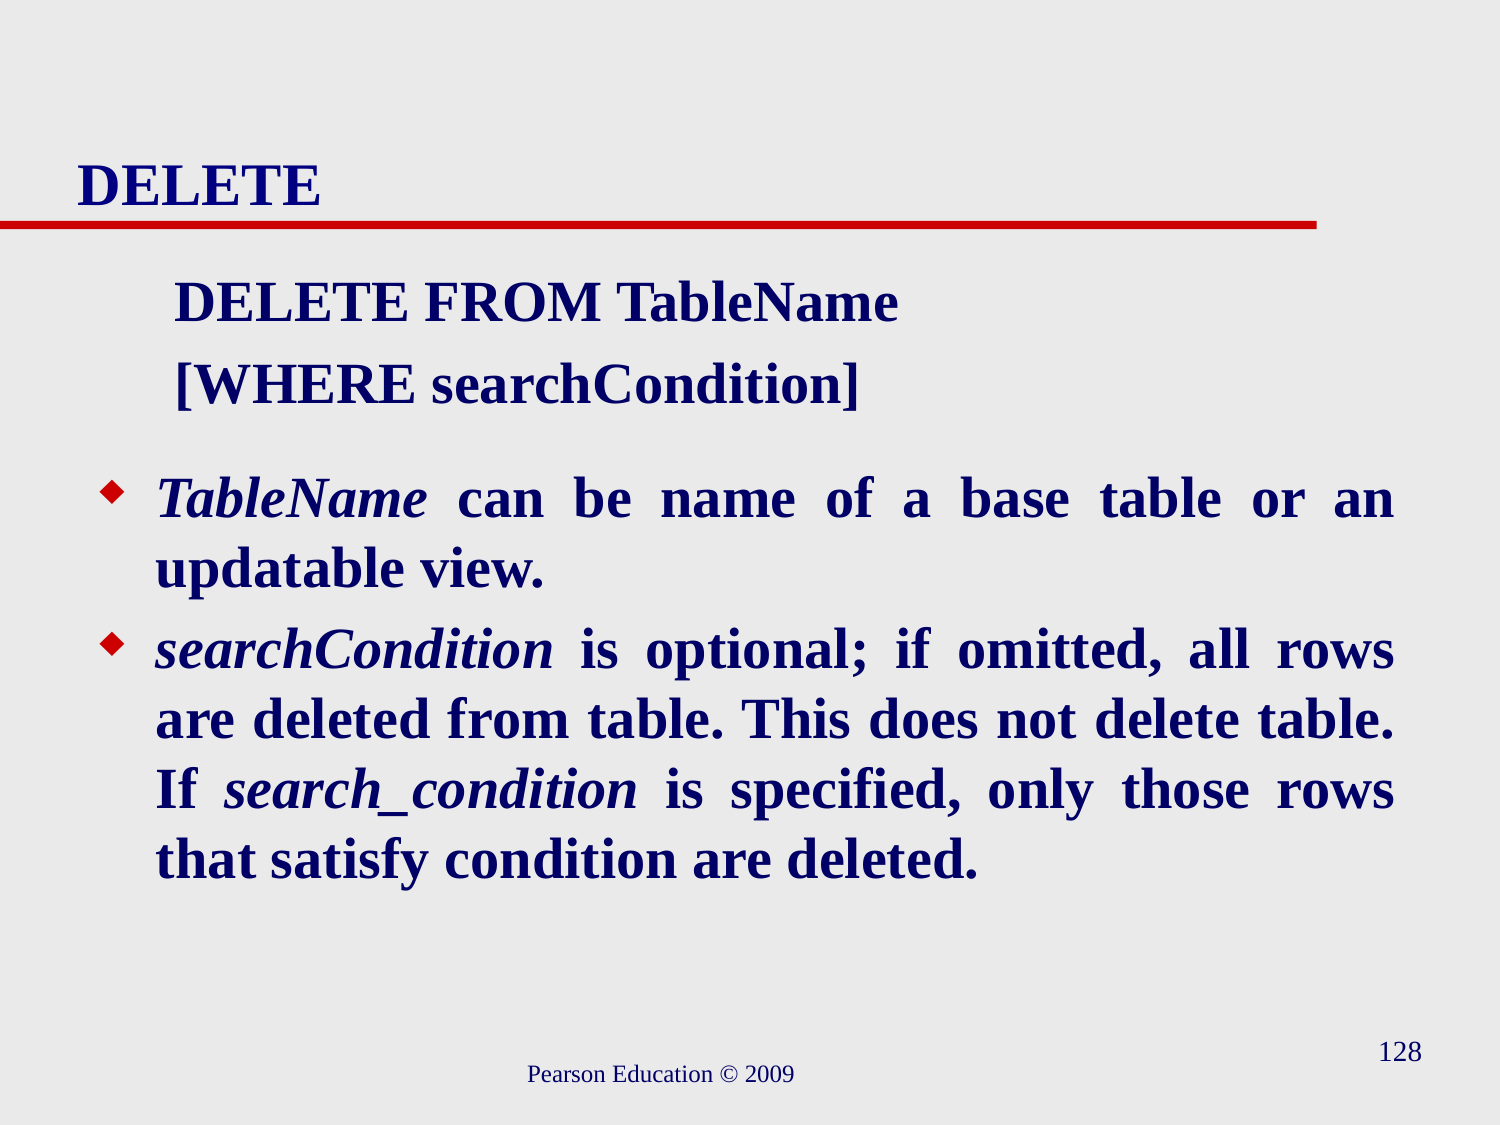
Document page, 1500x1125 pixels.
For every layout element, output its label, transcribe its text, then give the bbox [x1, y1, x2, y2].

slide_number 128 [1125, 1012, 1438, 1088]
list DELETE FROM TableName [WHERE searchCondition] TableName can be name of a base table or an updatable view. searchCondition is optional; if omitted, all rows are deleted from table. This does not delete table. If search_condition is specified, only those rows that satisfy condition are deleted. [84, 255, 1412, 931]
title DELETE [62, 43, 1338, 225]
text_box Pearson Education © 2009 [512, 1050, 1038, 1095]
